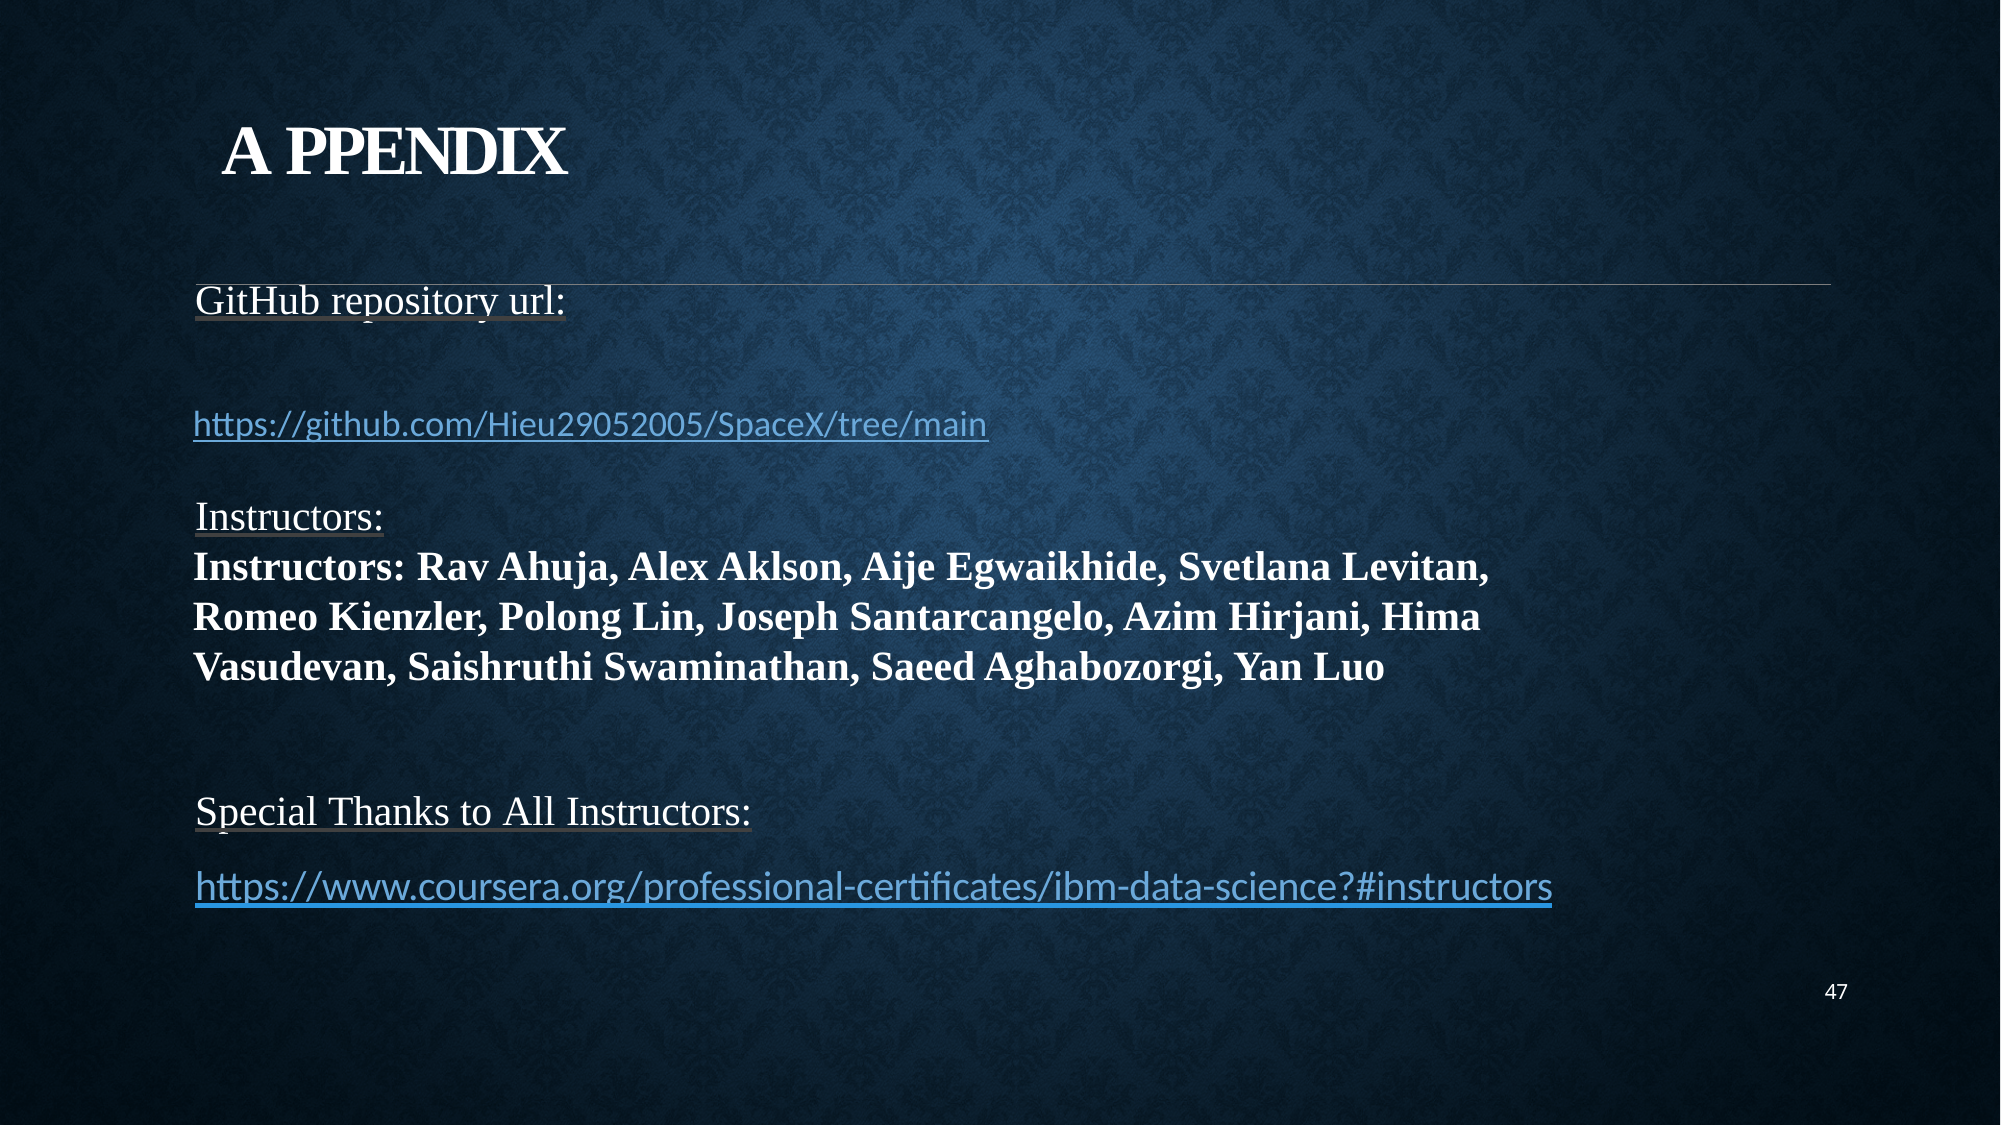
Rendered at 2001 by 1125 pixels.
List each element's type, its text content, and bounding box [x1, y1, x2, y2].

slide_number 47 [1724, 668, 1849, 1125]
title A P P E N D I X [192, 50, 596, 241]
text_box GitHub repository url: https://github.com/Hieu29052005/SpaceX/tree/main Instructors: Instructors: Rav Ahuja, Alex Aklson, Aije Egwaikhide, Svetlana Levitan, Romeo Kienzler, Polong Lin, Joseph Santarcangelo, Azim Hirjani, Hima Vasudevan, Saishruthi Swaminathan, Saeed Aghabozorgi, Yan Luo Special Thanks to All Instructors: https://www.coursera.org/professional-certificates/ibm-data-science?#instructors [192, 245, 1571, 909]
